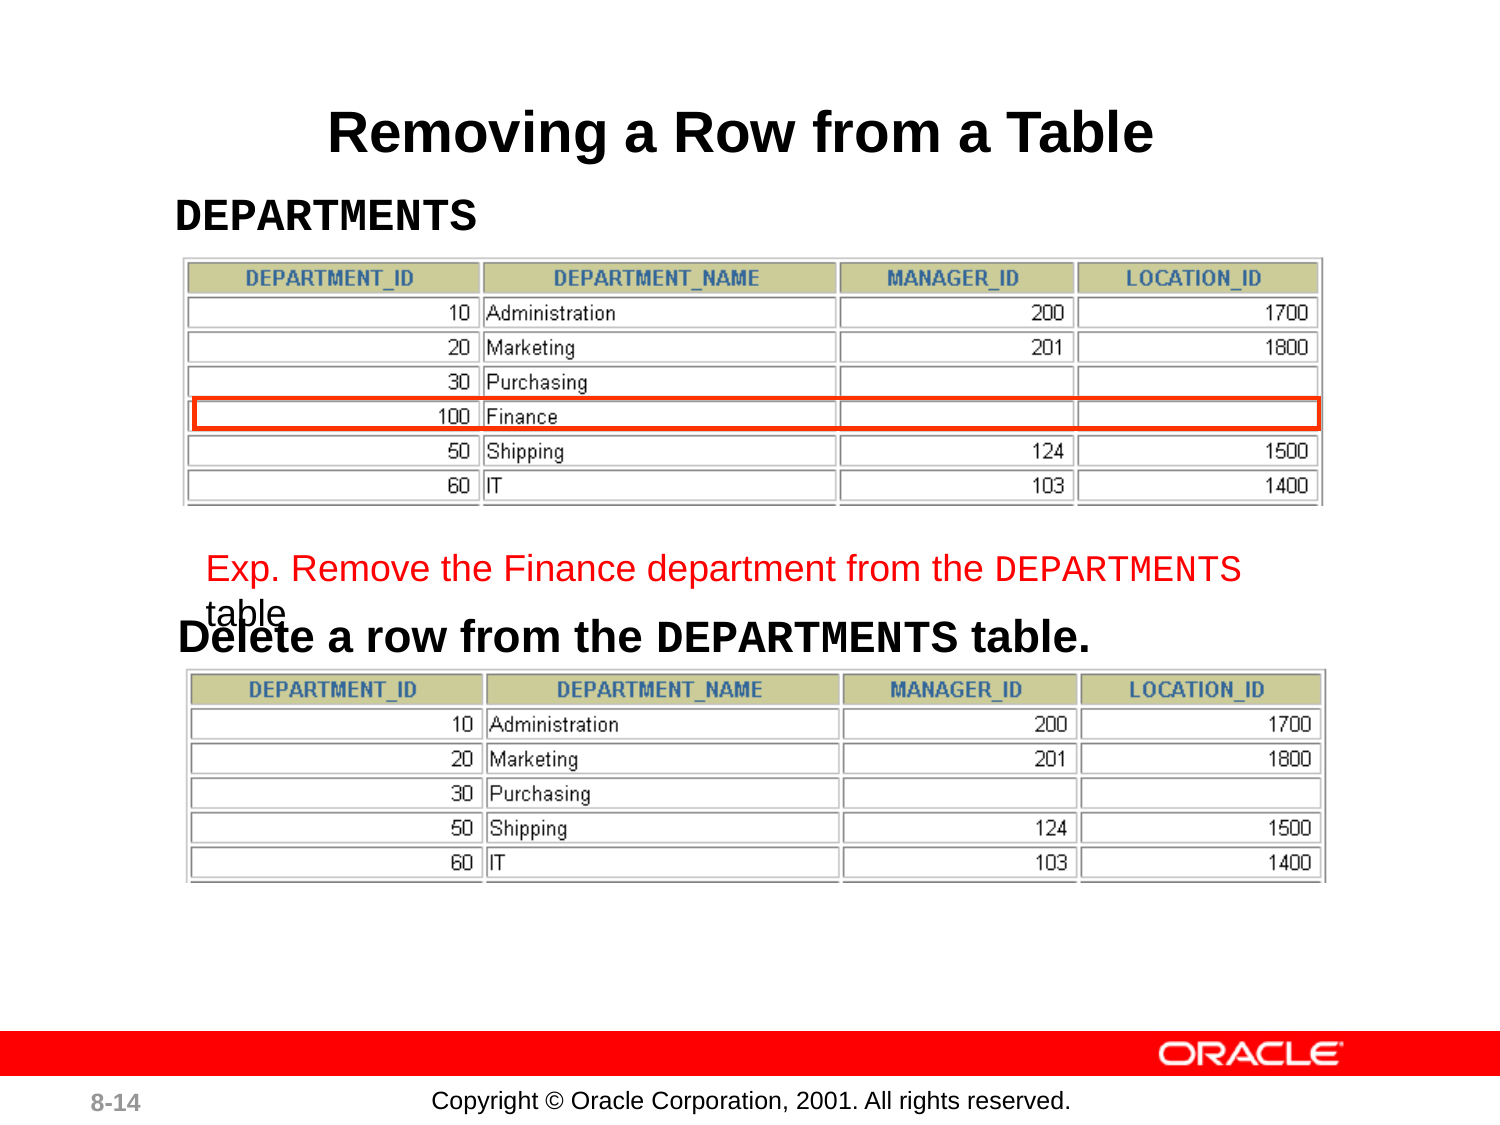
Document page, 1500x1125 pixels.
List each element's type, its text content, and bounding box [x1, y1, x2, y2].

picture [180, 666, 1328, 883]
title Removing a Row from a Table [141, 86, 1358, 232]
picture [180, 253, 1328, 506]
text_box Exp. Remove the Finance department from the DEPARTMENTS table [190, 536, 1311, 642]
text_box DEPARTMENTS [159, 176, 504, 247]
text_box Delete a row from the DEPARTMENTS table. [162, 616, 1121, 667]
